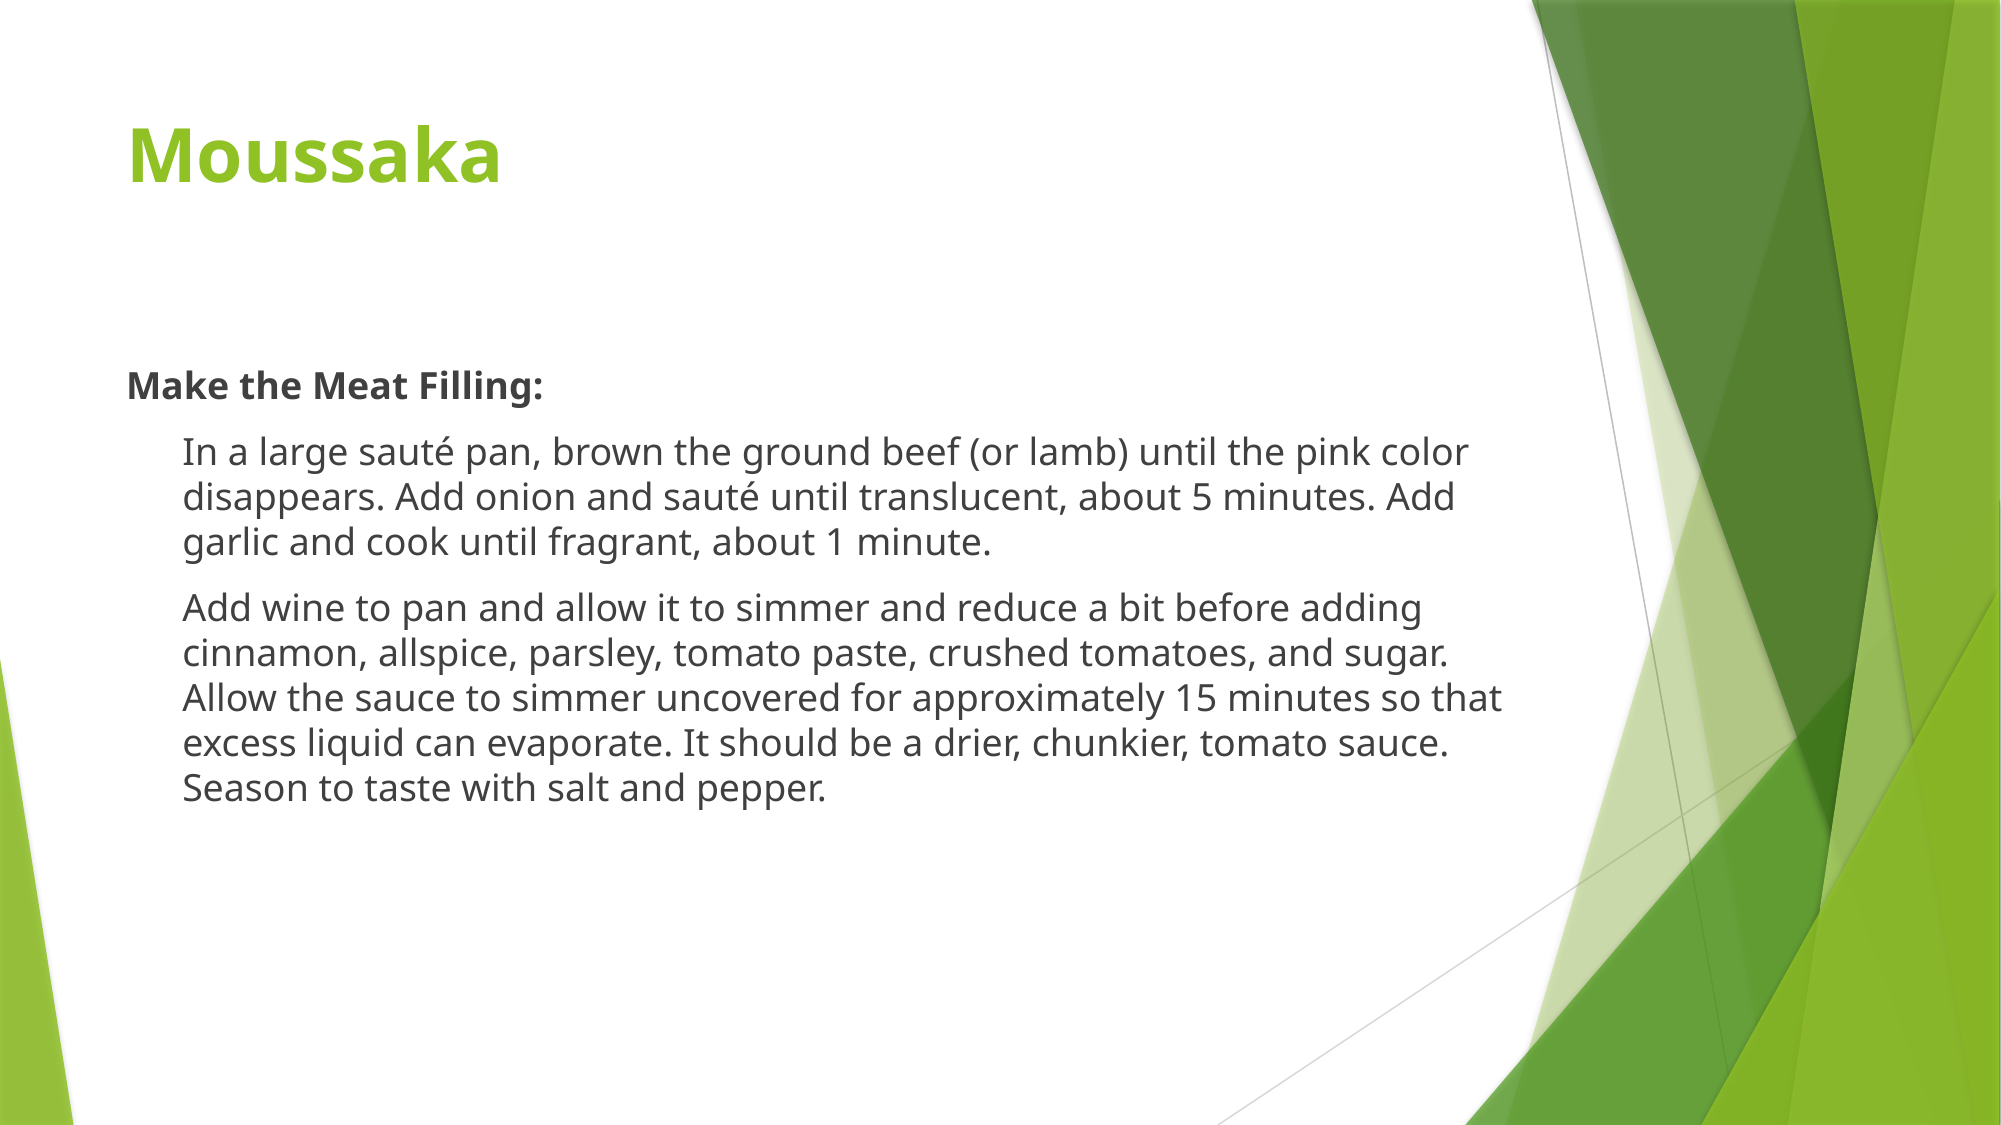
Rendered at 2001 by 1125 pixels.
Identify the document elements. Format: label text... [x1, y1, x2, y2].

title Moussaka [111, 99, 1522, 317]
list Make the Meat Filling: In a large sauté pan, brown the ground beef (or lamb) until the pink color disappears. Add onion and sauté until translucent, about 5 minutes. Add garlic and cook until fragrant, about 1 minute. Add wine to pan and allow it to simmer and reduce a bit before adding cinnamon, allspice, parsley, tomato paste, crushed tomatoes, and sugar. Allow the sauce to simmer uncovered for approximately 15 minutes so that excess liquid can evaporate. It should be a drier, chunkier, tomato sauce. Season to taste with salt and pepper. [111, 354, 1522, 992]
